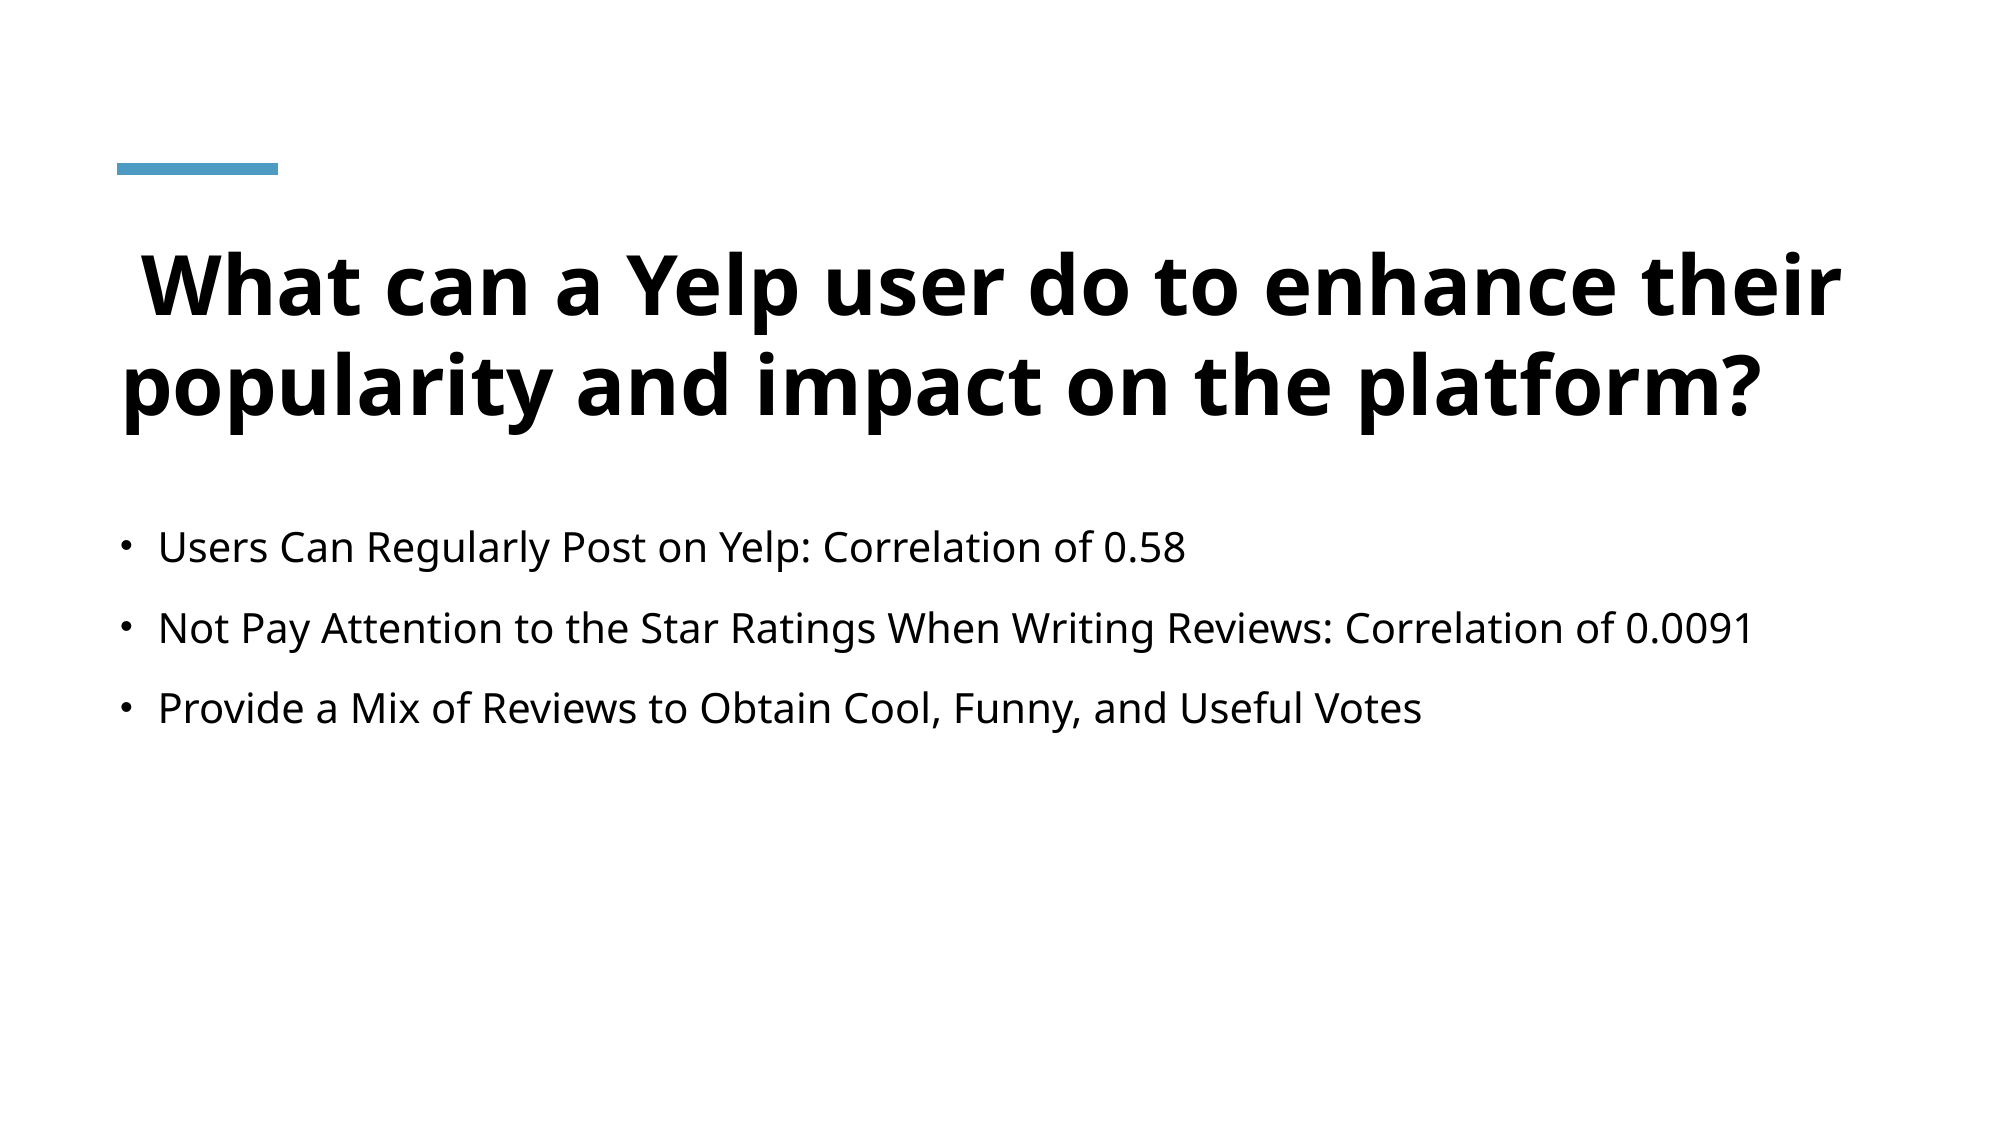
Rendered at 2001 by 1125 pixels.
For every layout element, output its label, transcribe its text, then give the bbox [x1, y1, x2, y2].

title What can a Yelp user do to enhance their popularity and impact on the platform? [105, 224, 1892, 405]
list Users Can Regularly Post on Yelp: Correlation of 0.58 Not Pay Attention to the Star Ratings When Writing Reviews: Correlation of 0.0091 Provide a Mix of Reviews to Obtain Cool, Funny, and Useful Votes [105, 431, 1892, 1017]
